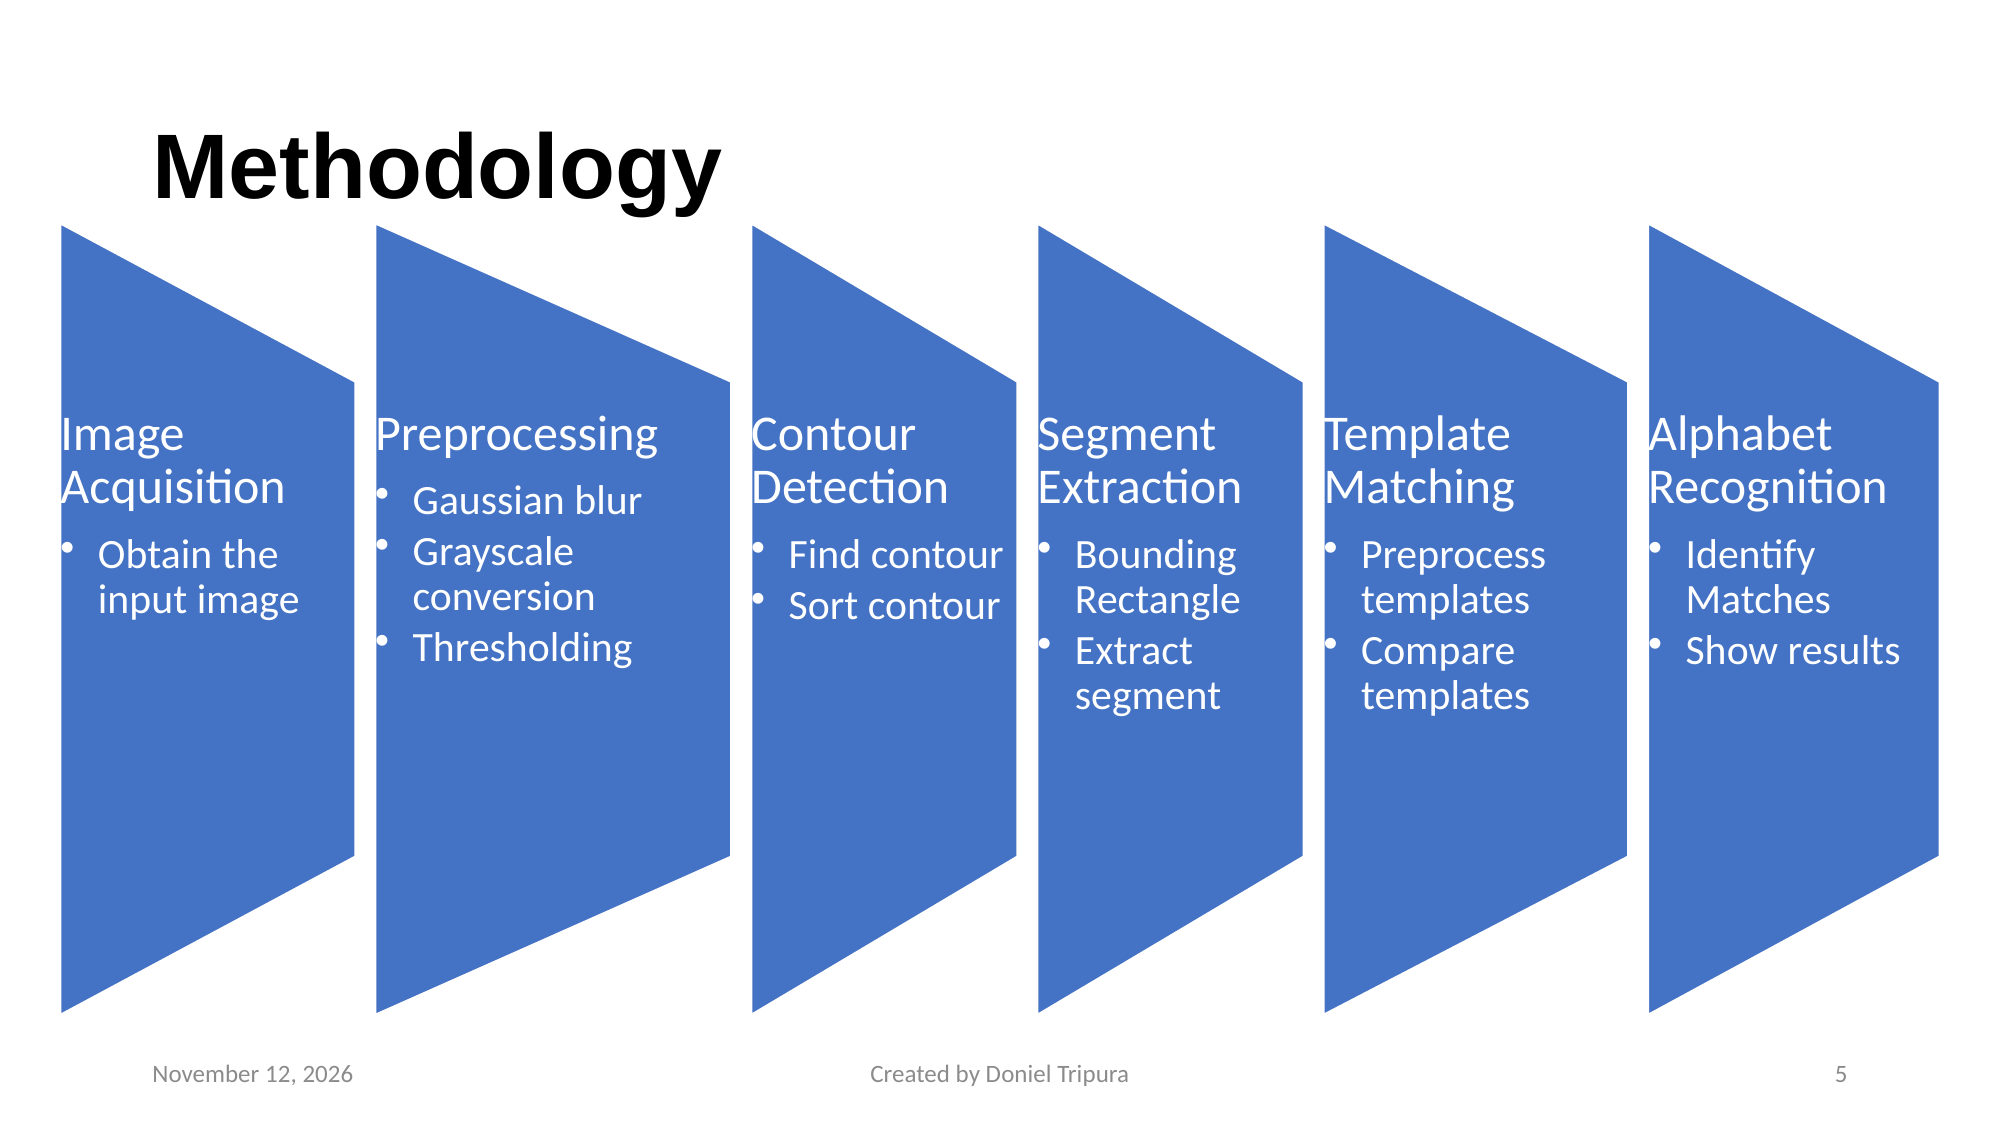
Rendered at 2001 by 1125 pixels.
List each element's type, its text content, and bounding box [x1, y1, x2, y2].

footer Created by Doniel Tripura [662, 1042, 1338, 1103]
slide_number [137, 1042, 588, 1103]
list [60, 223, 1940, 1015]
slide_number 5 [1412, 1042, 1863, 1103]
title Methodology [137, 59, 1863, 223]
